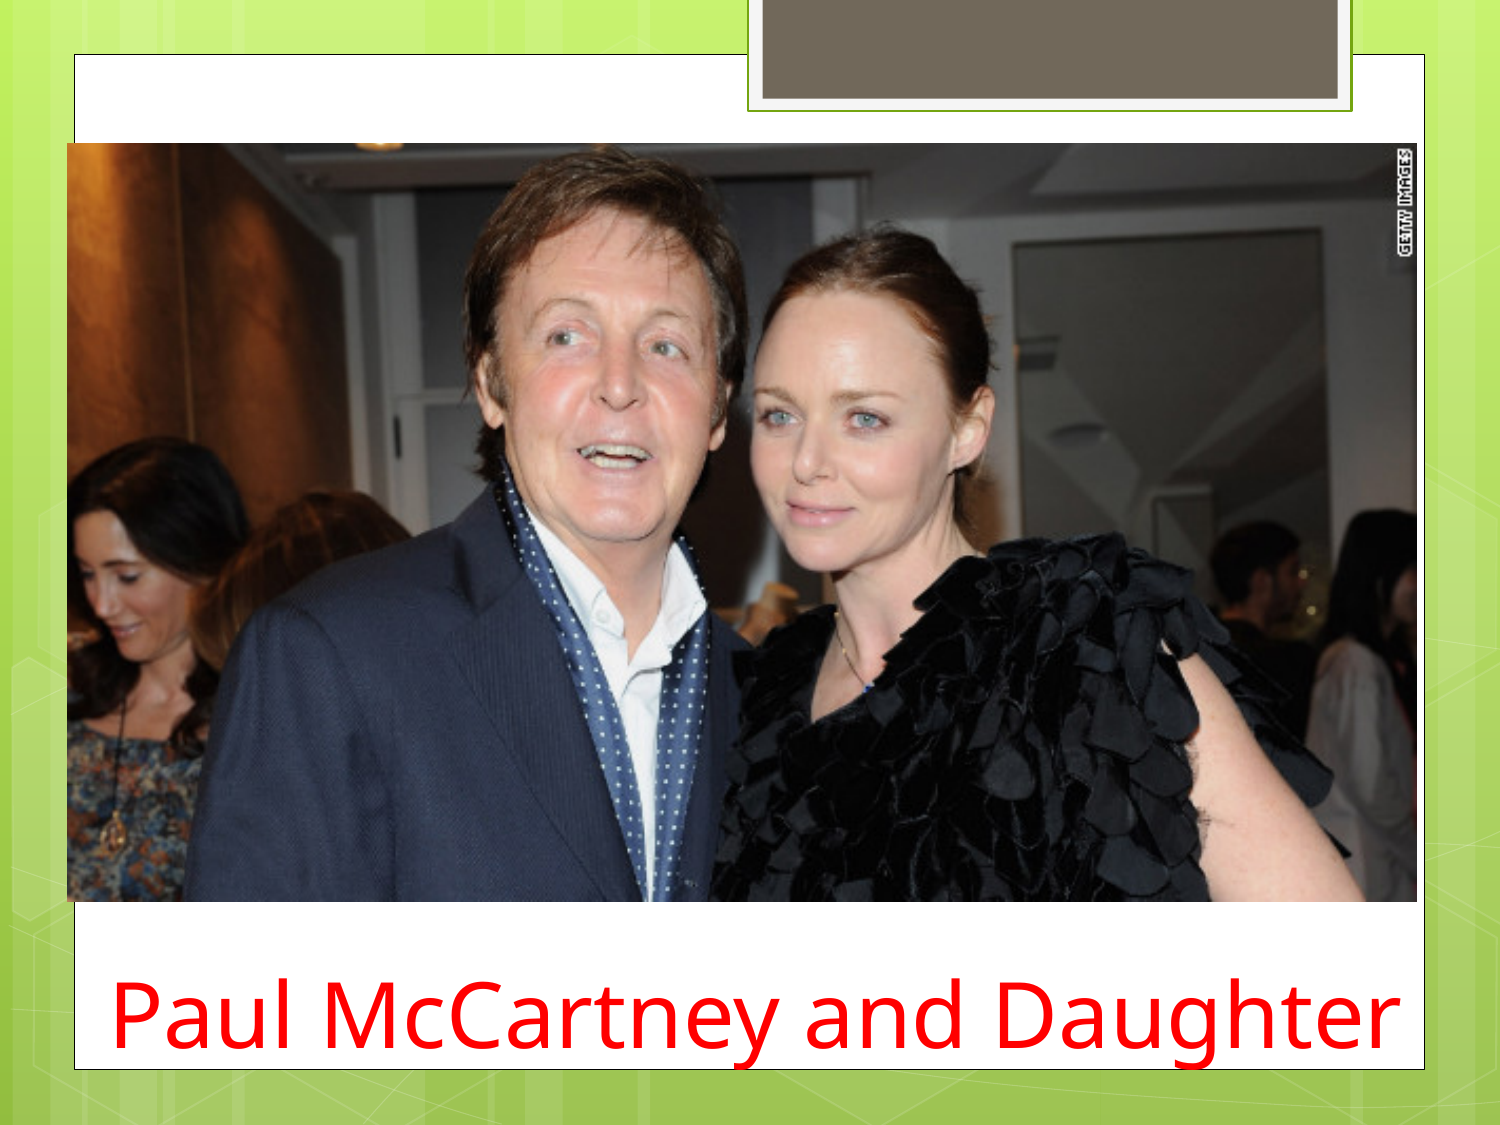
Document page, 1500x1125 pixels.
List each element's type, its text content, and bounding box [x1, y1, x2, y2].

picture [67, 143, 1417, 903]
text_box Paul McCartney and Daughter [87, 949, 1425, 1075]
